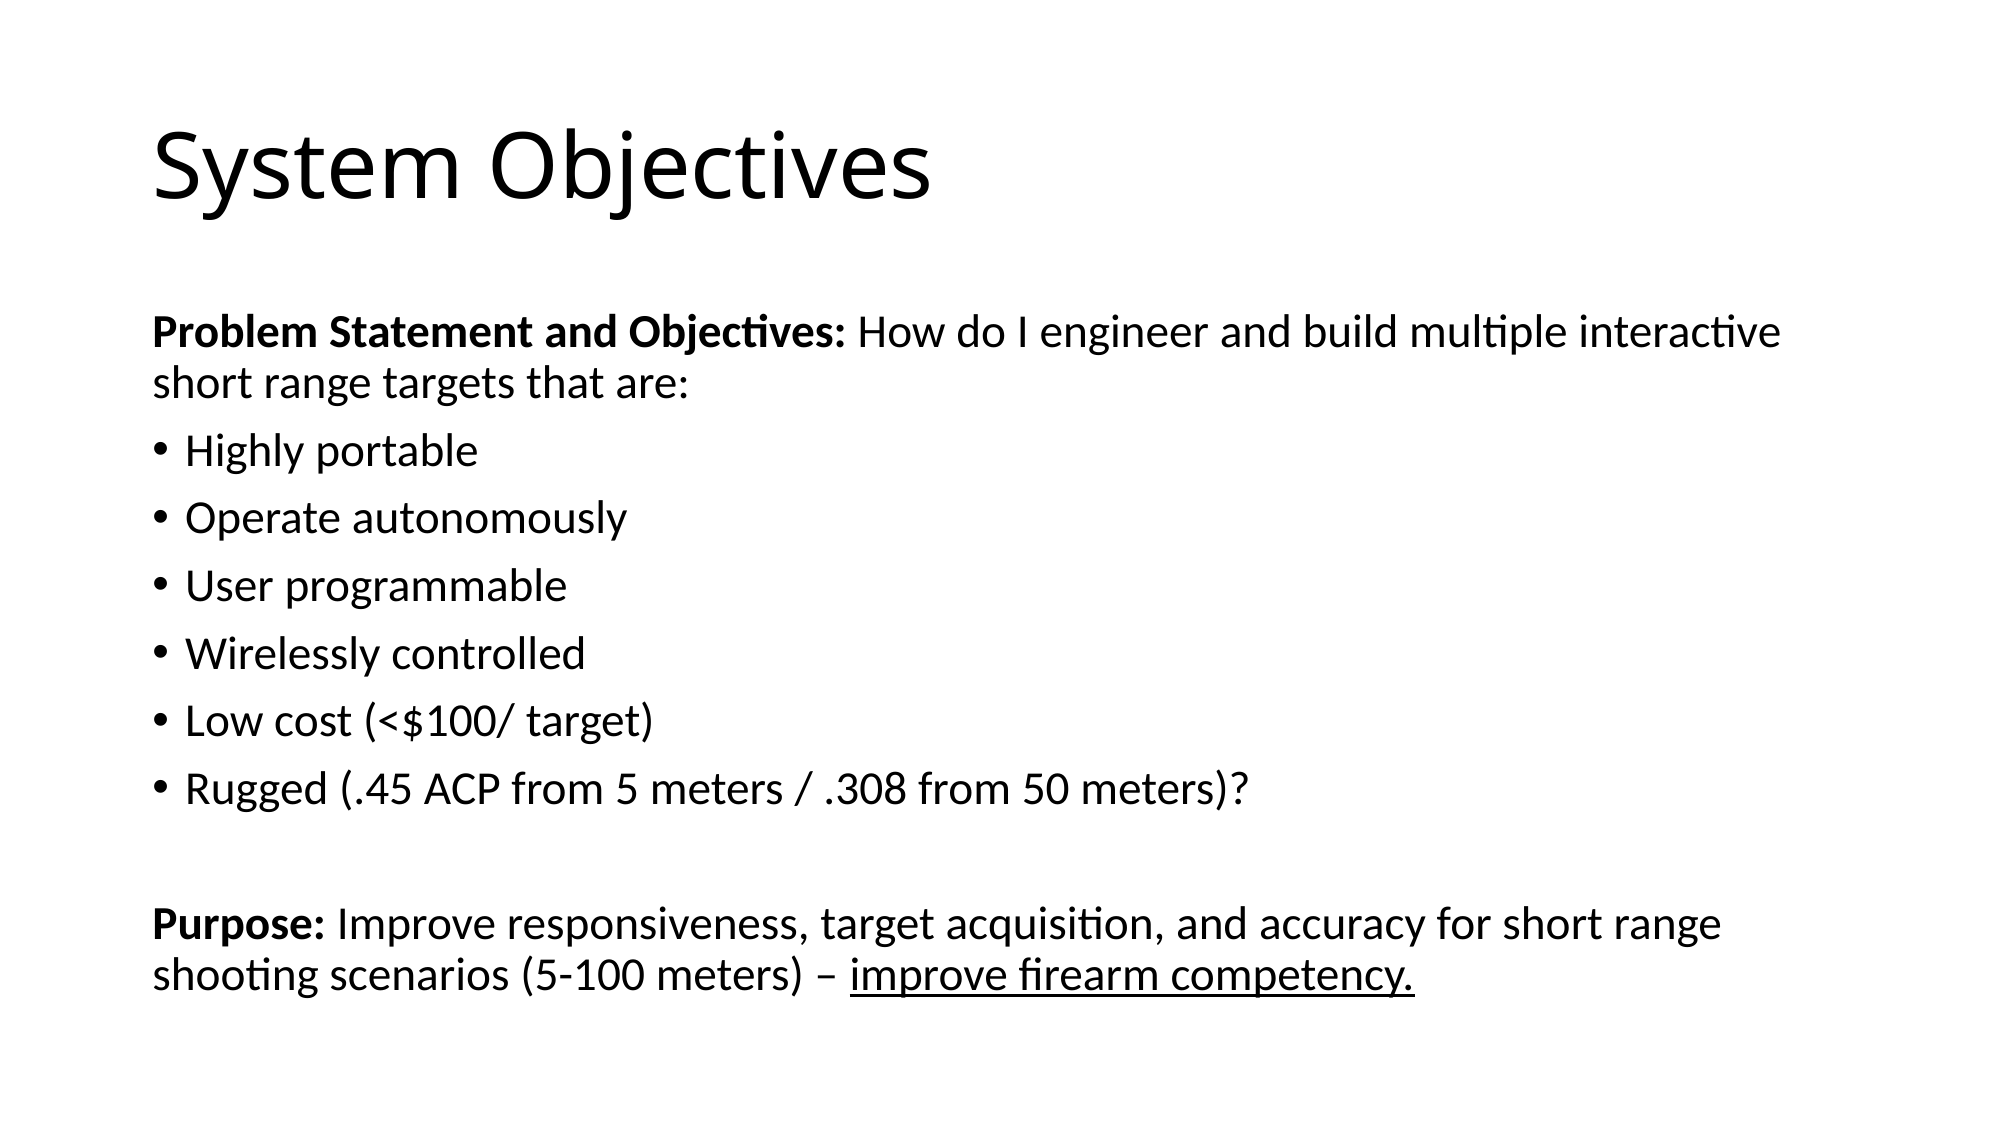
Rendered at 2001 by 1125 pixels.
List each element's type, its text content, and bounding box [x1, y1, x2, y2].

list Problem Statement and Objectives: How do I engineer and build multiple interactive short range targets that are: Highly portable Operate autonomously User programmable Wirelessly controlled Low cost (<$100/ target) Rugged (.45 ACP from 5 meters / .308 from 50 meters)? Purpose: Improve responsiveness, target acquisition, and accuracy for short range shooting scenarios (5-100 meters) – improve firearm competency. [137, 299, 1863, 1014]
title System Objectives [137, 59, 1863, 278]
